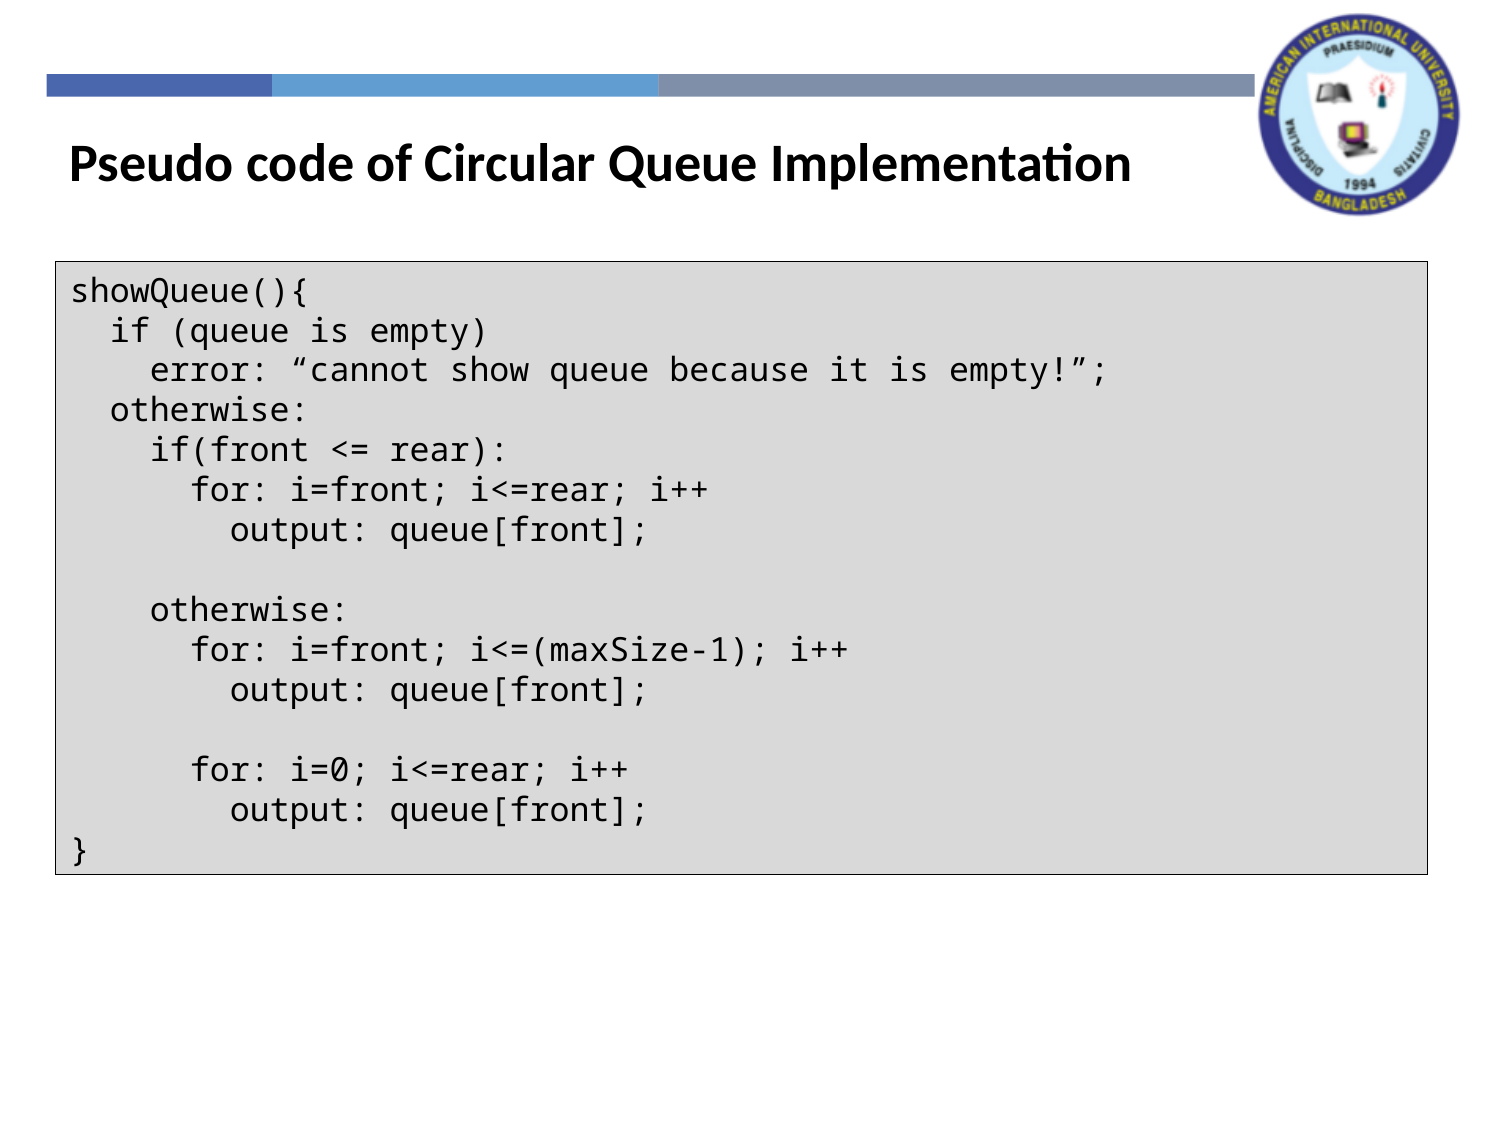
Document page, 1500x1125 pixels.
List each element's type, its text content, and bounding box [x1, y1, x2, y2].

text_box Pseudo code of Circular Queue Implementation [55, 119, 1218, 261]
text_box showQueue(){ if (queue is empty) error: “cannot show queue because it is empty!”; otherwise: if(front <= rear): for: i=front; i<=rear; i++ output: queue[front]; otherwise: for: i=front; i<=(maxSize-1); i++ output: queue[front]; for: i=0; i<=rear; i++ output: queue[front]; } [55, 261, 1428, 875]
picture [1254, 9, 1465, 221]
